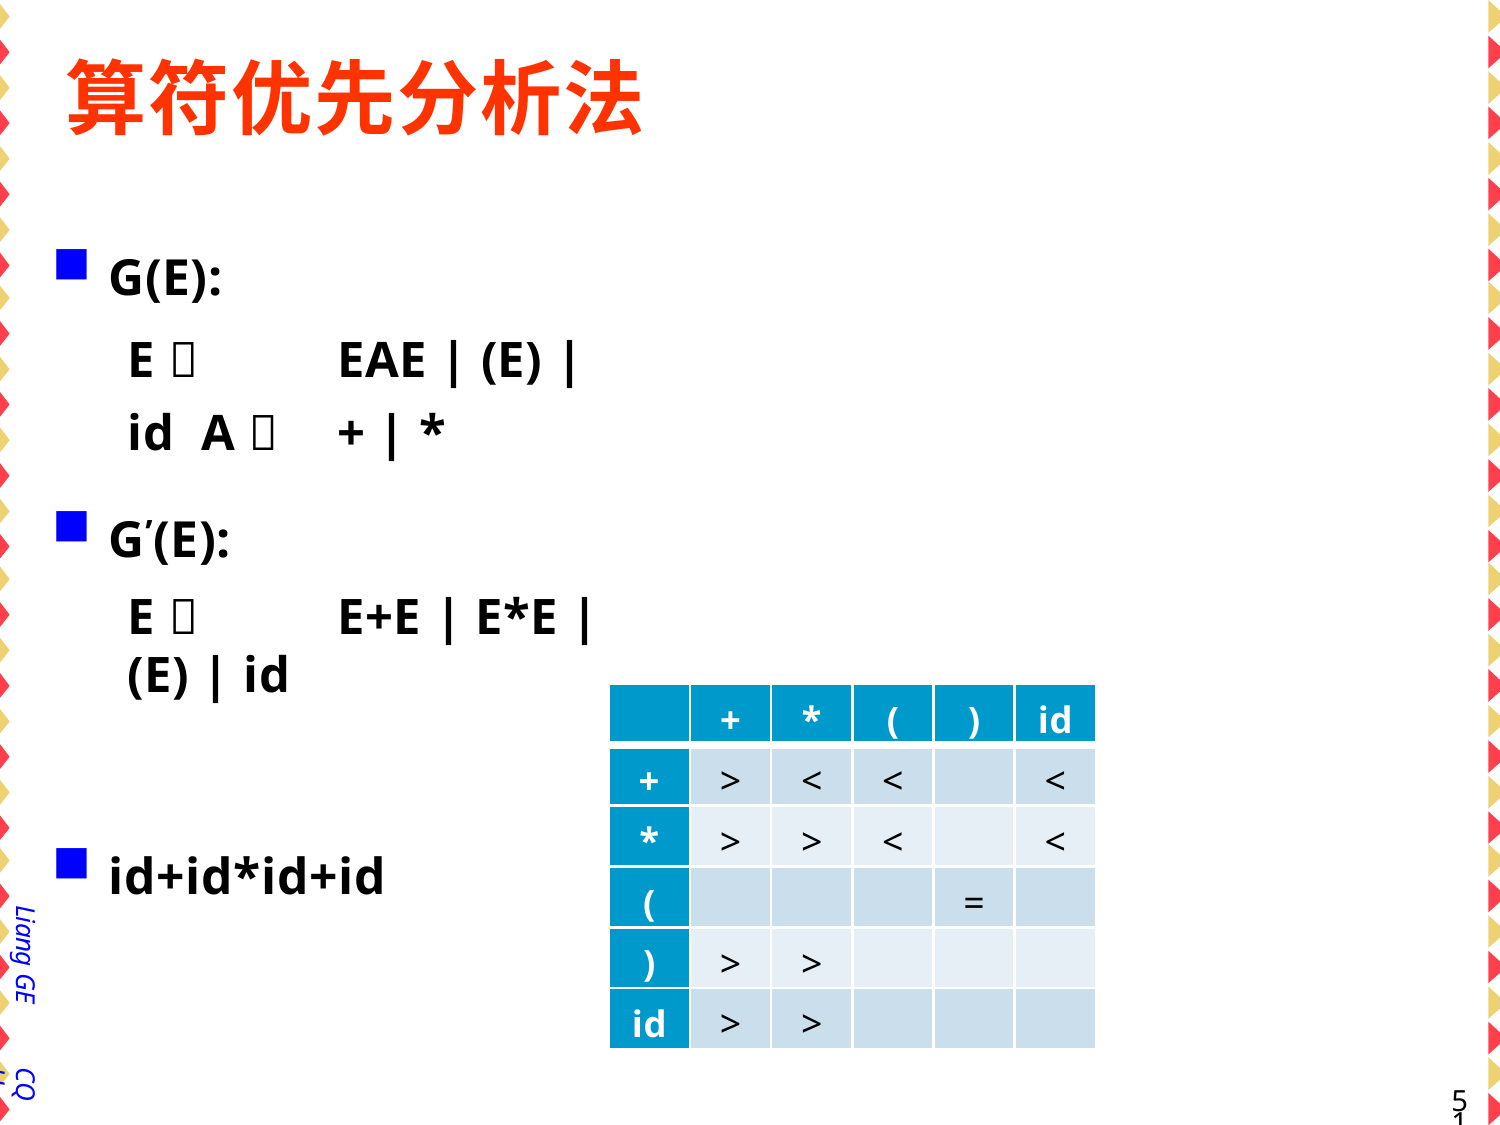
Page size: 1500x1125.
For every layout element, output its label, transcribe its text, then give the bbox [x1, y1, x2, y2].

table_cell [772, 868, 851, 926]
table_cell id [610, 989, 689, 1048]
table_cell [854, 868, 932, 926]
table_cell [854, 929, 932, 987]
table_header id [1016, 685, 1095, 741]
table_cell > [691, 989, 770, 1048]
table_cell [854, 989, 932, 1048]
table_cell [935, 807, 1013, 865]
text_box CQU [10, 1065, 41, 1107]
table_header ) [935, 685, 1013, 741]
table_cell < [1016, 749, 1095, 804]
table_cell [935, 929, 1013, 987]
table_cell [935, 749, 1013, 804]
table_cell > [691, 807, 770, 865]
text_box G(E): E  EAE | (E) | id A  + | * G’(E): E  E+E | E*E | (E) | id id+id*id+id [42, 197, 770, 913]
table_header + [691, 685, 770, 741]
table_header ( [854, 685, 932, 741]
table_cell [1016, 989, 1095, 1048]
table_cell < [854, 807, 932, 865]
table_cell [1016, 868, 1095, 926]
table_cell > [772, 989, 851, 1048]
table_cell > [772, 807, 851, 865]
table_cell [935, 989, 1013, 1048]
table_cell < [854, 749, 932, 804]
table_cell ( [610, 868, 689, 926]
table_cell < [1016, 807, 1095, 865]
table_header [610, 685, 689, 741]
table_cell ) [610, 929, 689, 987]
table_header * [772, 685, 851, 741]
title 算符优先分析法 [62, 44, 653, 197]
slide_number 48 [1432, 1088, 1485, 1125]
table_cell [1016, 929, 1095, 987]
table_cell [691, 868, 770, 926]
table_cell > [691, 749, 770, 804]
table_cell > [691, 929, 770, 987]
table_cell = [935, 868, 1013, 926]
table_cell * [610, 807, 689, 865]
table_cell > [772, 929, 851, 987]
table_cell + [610, 749, 689, 804]
table_cell < [772, 749, 851, 804]
text_box Liang GE [10, 902, 41, 1007]
